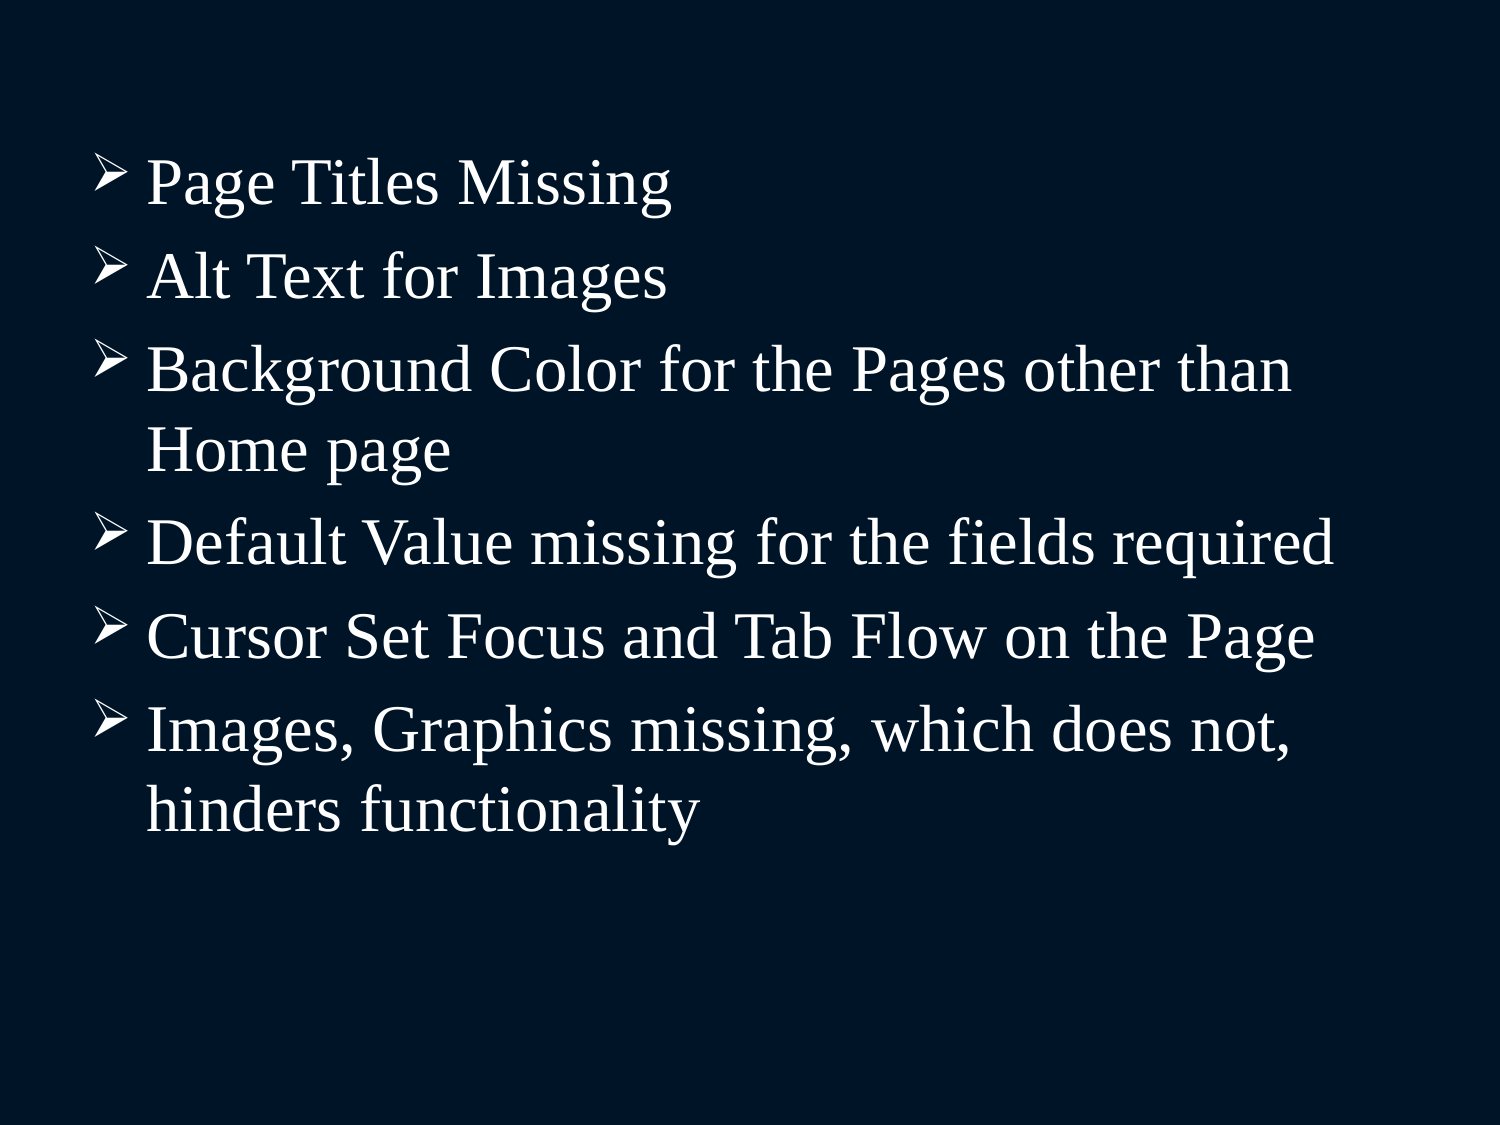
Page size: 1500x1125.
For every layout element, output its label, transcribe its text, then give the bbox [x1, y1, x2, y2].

list Page Titles Missing Alt Text for Images Background Color for the Pages other than Home page Default Value missing for the fields required Cursor Set Focus and Tab Flow on the Page Images, Graphics missing, which does not, hinders functionality [75, 37, 1475, 1025]
